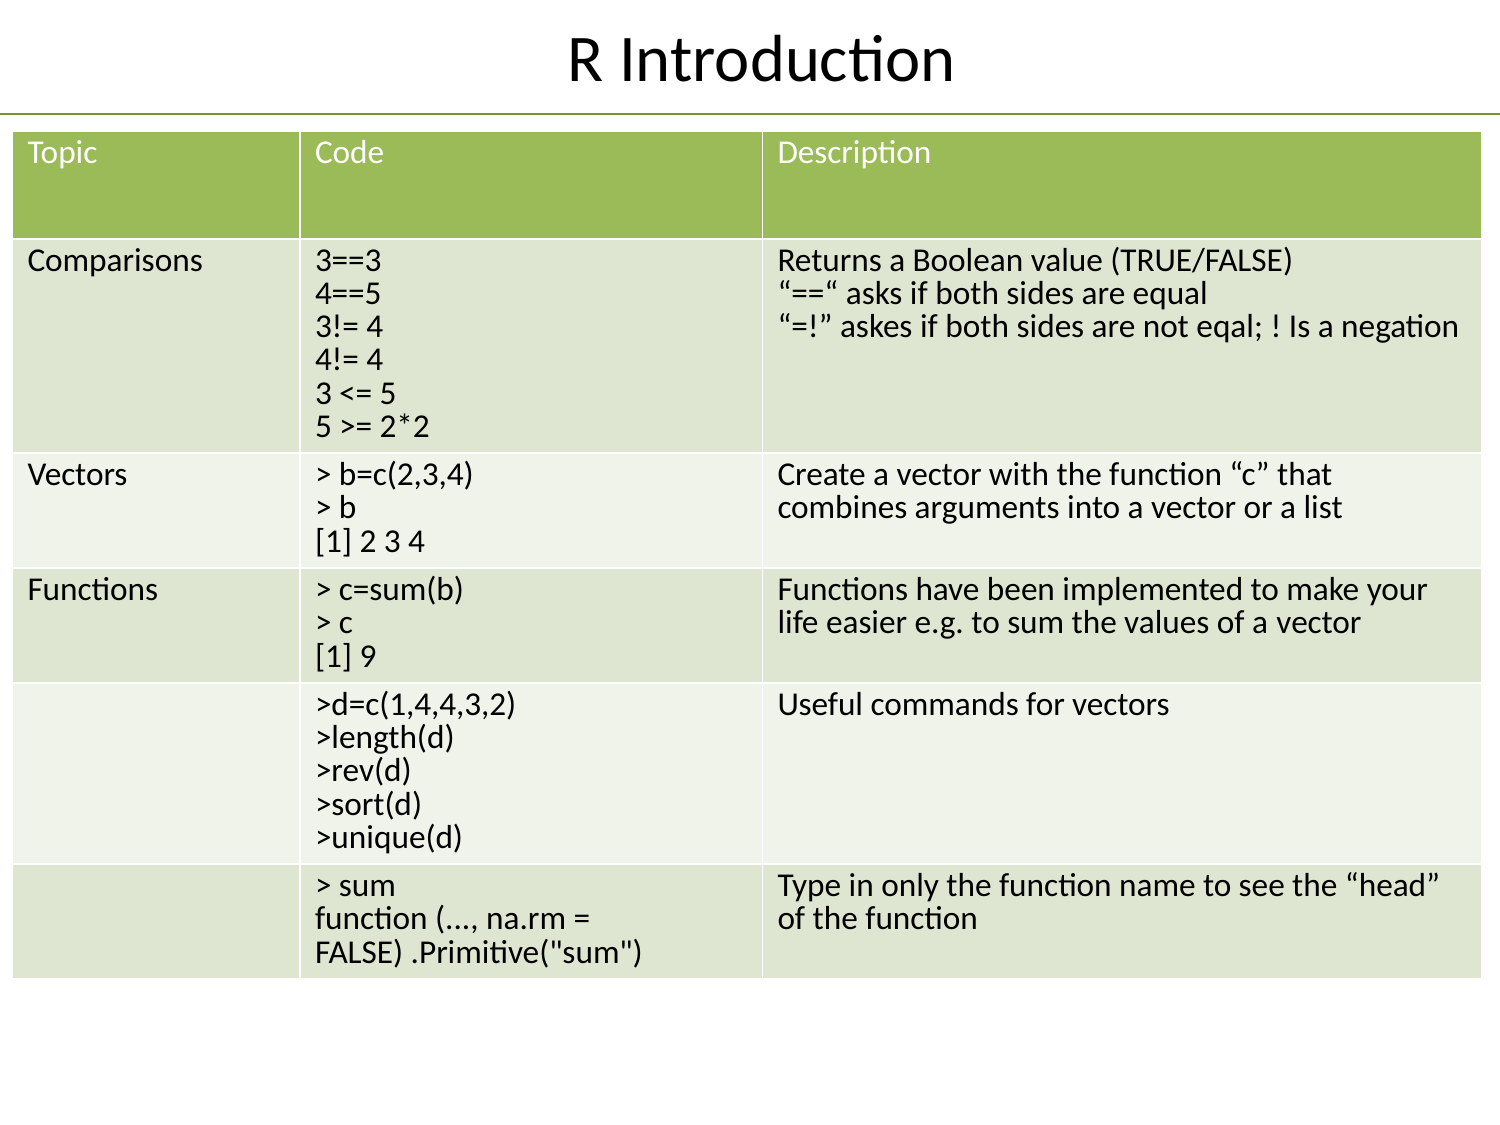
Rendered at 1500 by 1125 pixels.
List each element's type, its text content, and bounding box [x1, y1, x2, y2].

table_cell Functions [13, 569, 299, 682]
table_header Description [763, 132, 1481, 238]
table_cell > sum function (..., na.rm = FALSE) .Primitive("sum") [301, 865, 762, 978]
table_cell Useful commands for vectors [763, 684, 1481, 863]
table_cell >d=c(1,4,4,3,2) >length(d) >rev(d) >sort(d) >unique(d) [301, 684, 762, 863]
table_cell 3==3 4==5 3!= 4 4!= 4 3 <= 5 5 >= 2*2 [301, 240, 762, 452]
table_cell Functions have been implemented to make your life easier e.g. to sum the values of a vector [763, 569, 1481, 682]
table_cell Create a vector with the function “c” that combines arguments into a vector or a list [763, 454, 1481, 567]
table_cell Returns a Boolean value (TRUE/FALSE) “==“ asks if both sides are equal “=!” askes if both sides are not eqal; ! Is a negation [763, 240, 1481, 452]
table_cell Vectors [13, 454, 299, 567]
table_cell [13, 865, 299, 978]
table_header Code [301, 132, 762, 238]
table_header Topic [13, 132, 299, 238]
table_cell [13, 684, 299, 863]
table_cell Comparisons [13, 240, 299, 452]
table_cell > b=c(2,3,4) > b [1] 2 3 4 [301, 454, 762, 567]
table_cell > c=sum(b) > c [1] 9 [301, 569, 762, 682]
table_cell Type in only the function name to see the “head” of the function [763, 865, 1481, 978]
list R Introduction [218, 7, 1306, 114]
